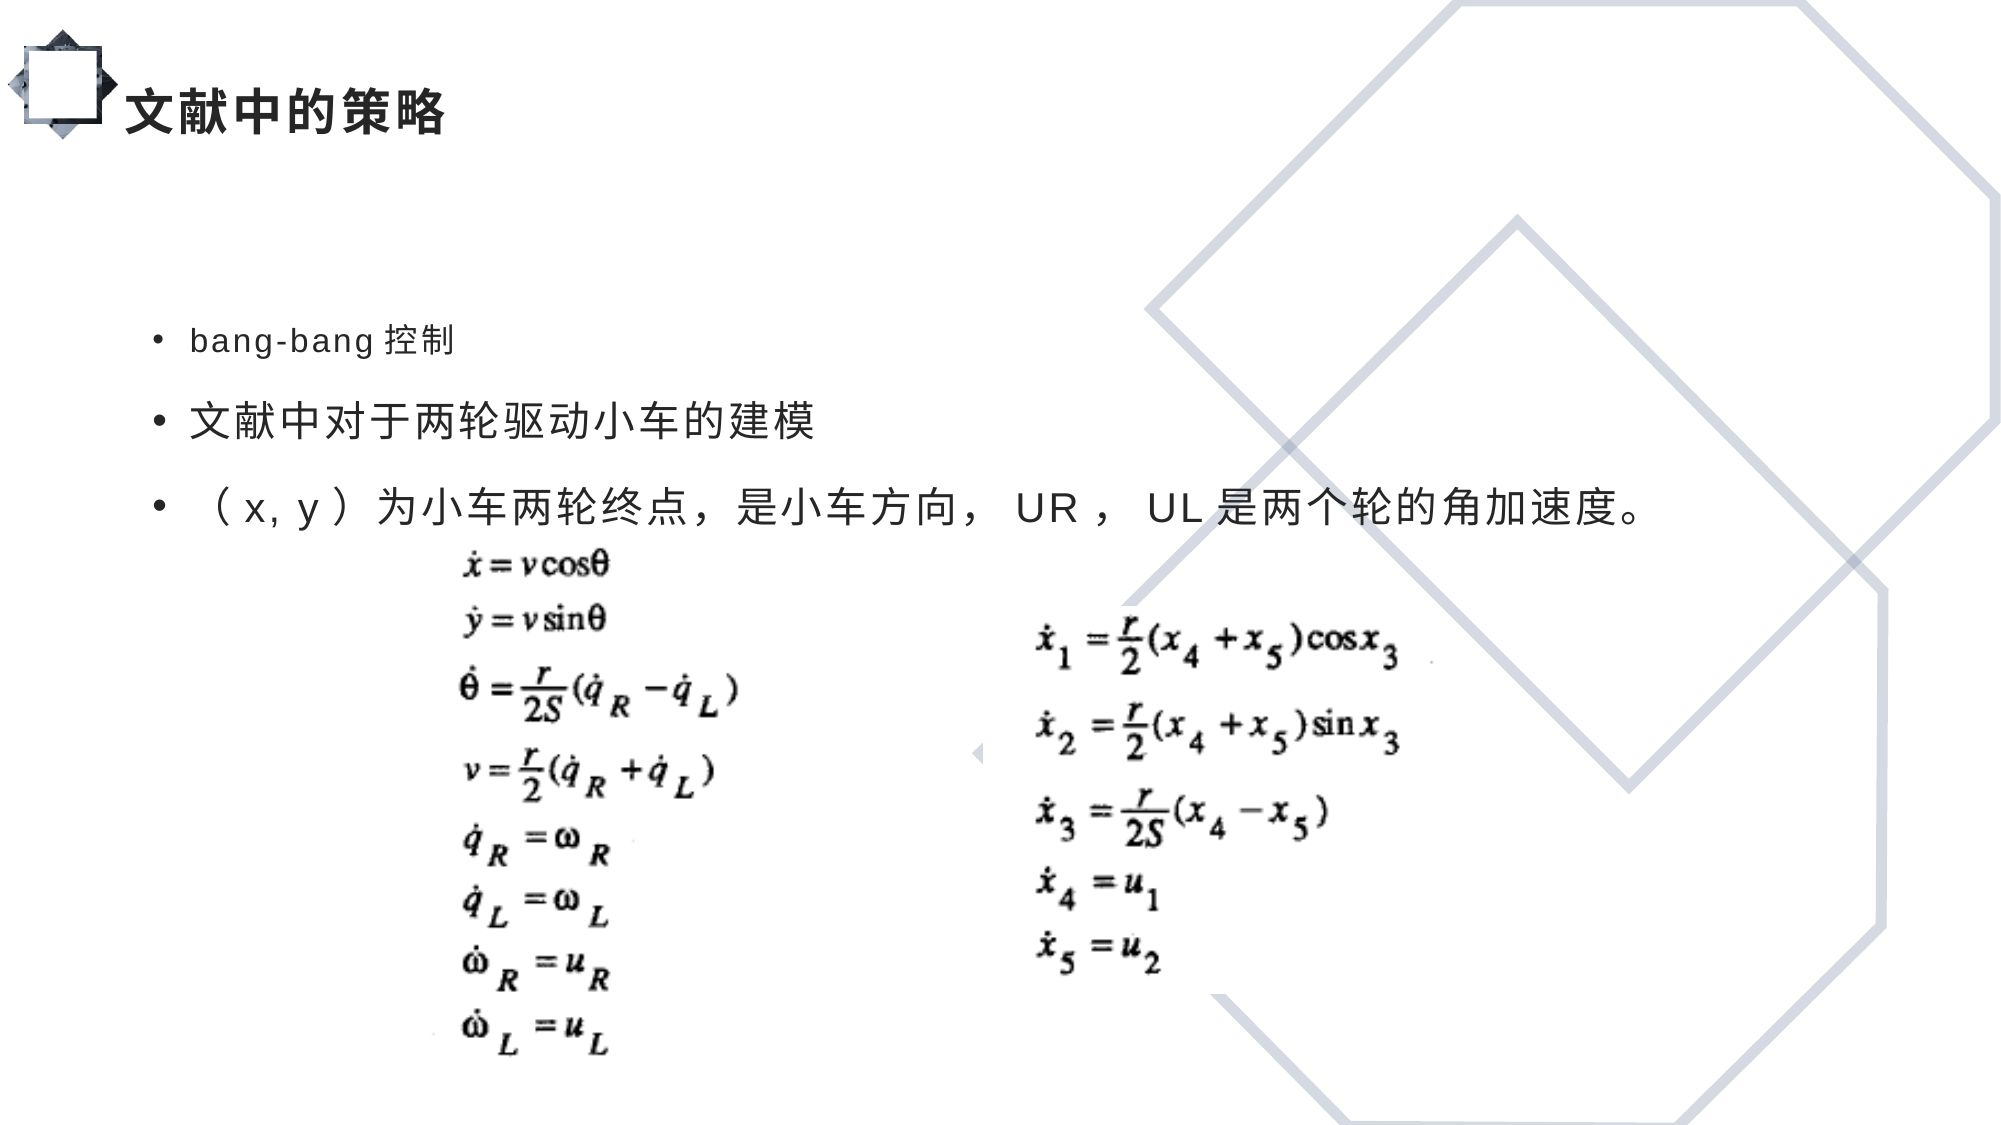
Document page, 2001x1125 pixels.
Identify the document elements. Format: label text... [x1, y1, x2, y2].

picture [983, 606, 1440, 994]
title 文献中的策略 [109, 72, 1891, 146]
slide_number [1412, 1041, 1856, 1094]
picture [7, 29, 118, 140]
picture [400, 527, 758, 1073]
list bang-bang控制 文献中对于两轮驱动小车的建模 （x, y）为小车两轮终点，是小车方向，UR，UL是两个轮的角加速度。 [137, 299, 1863, 556]
